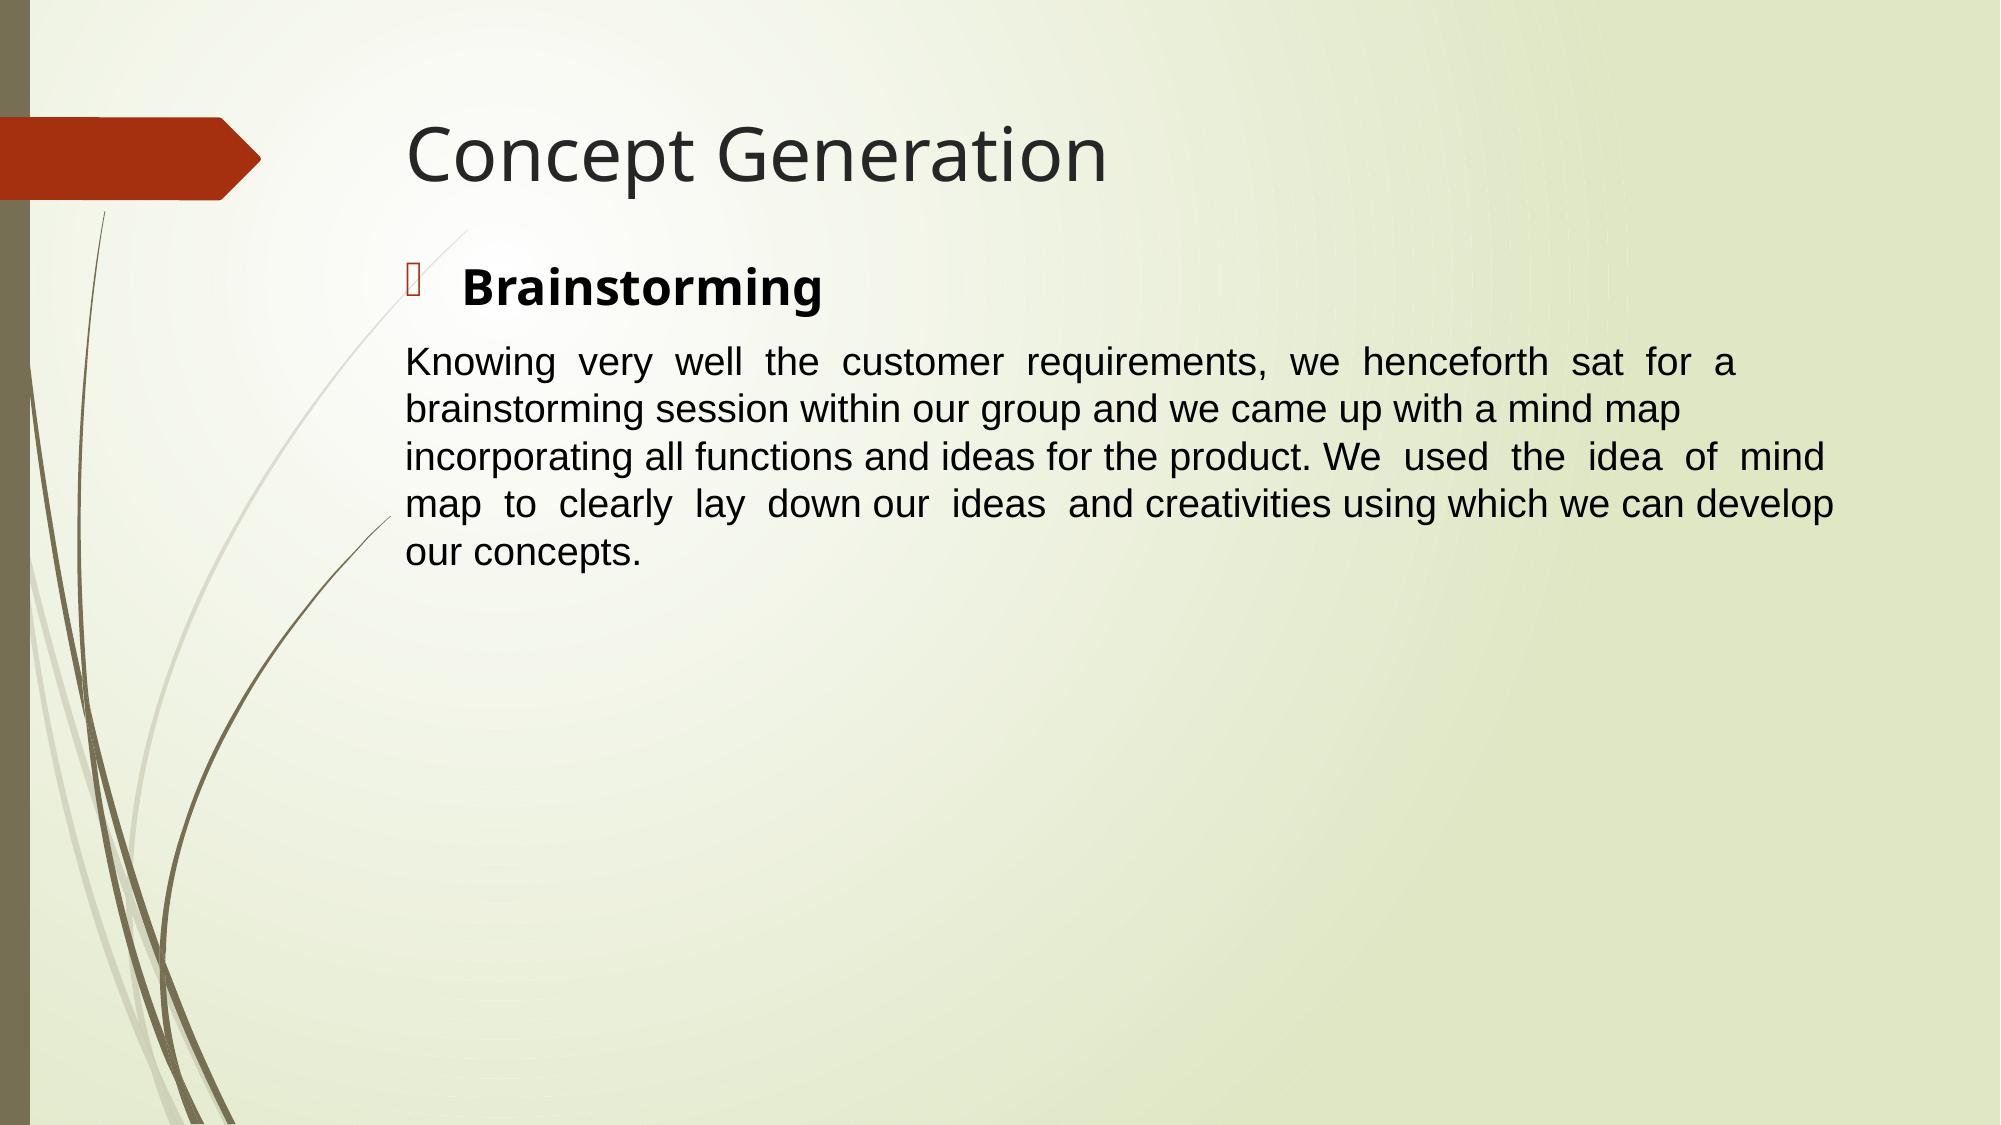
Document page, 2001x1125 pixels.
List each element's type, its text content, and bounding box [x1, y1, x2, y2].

list Brainstorming Knowing very well the customer requirements, we henceforth sat for a brainstorming session within our group and we came up with a mind map incorporating all functions and ideas for the product. We used the idea of mind map to clearly lay down our ideas and creativities using which we can develop our concepts. [390, 247, 1879, 946]
title Concept Generation [390, 99, 1853, 247]
